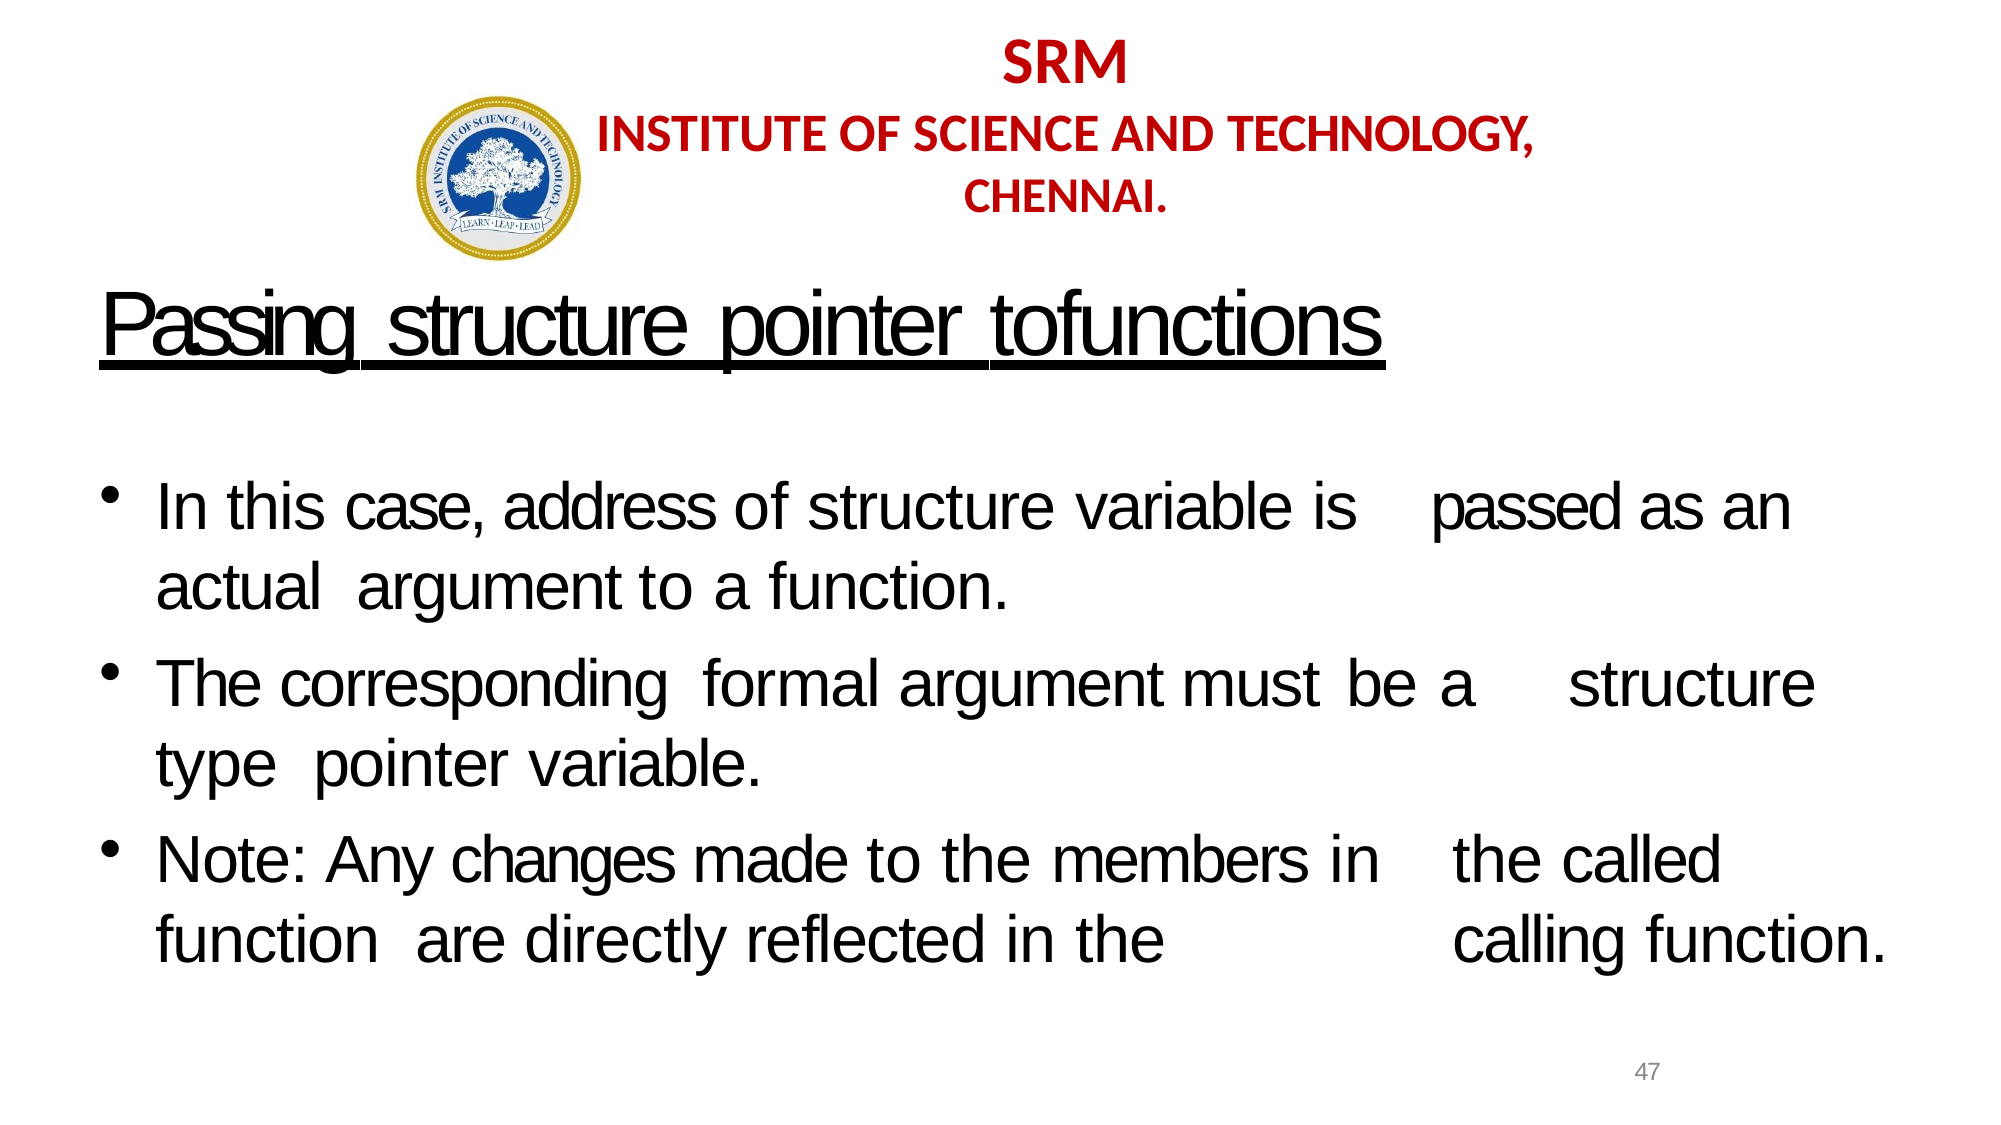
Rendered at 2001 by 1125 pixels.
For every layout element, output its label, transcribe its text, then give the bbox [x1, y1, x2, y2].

text_box SRM INSTITUTE OF SCIENCE AND TECHNOLOGY, CHENNAI. [590, 14, 1542, 223]
text_box 47 [1632, 1053, 1663, 1086]
text_box [414, 88, 586, 261]
text_box Passing structure pointer tofunctions In this case, address of structure variable is passed as an actual argument to a function. The corresponding formal argument must be a structure type pointer variable. Note: Any changes made to the members in the called function are directly reflected in the calling function. [97, 261, 1906, 977]
